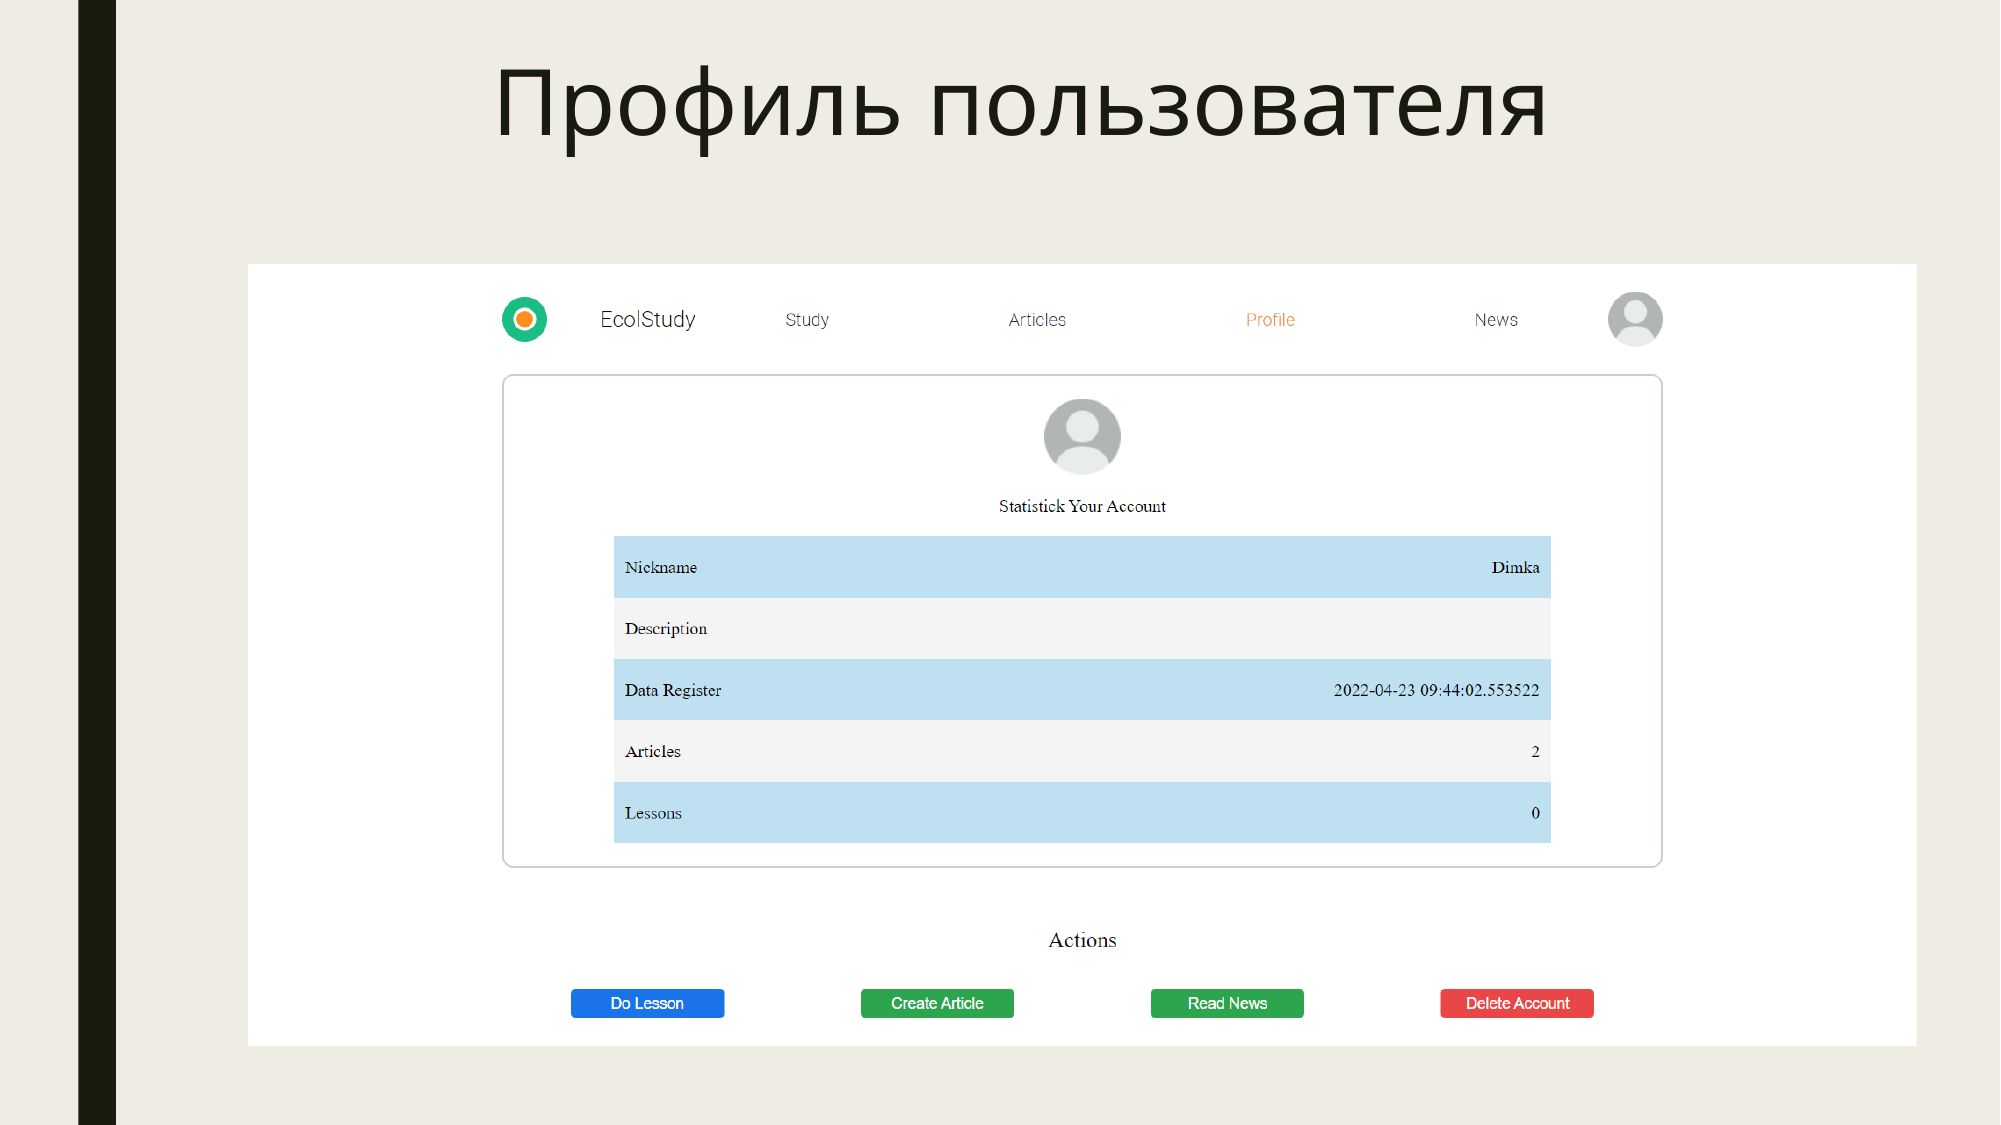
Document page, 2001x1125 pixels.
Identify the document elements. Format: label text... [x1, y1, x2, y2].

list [248, 264, 1917, 1046]
title Профиль пользователя [234, 50, 1810, 248]
